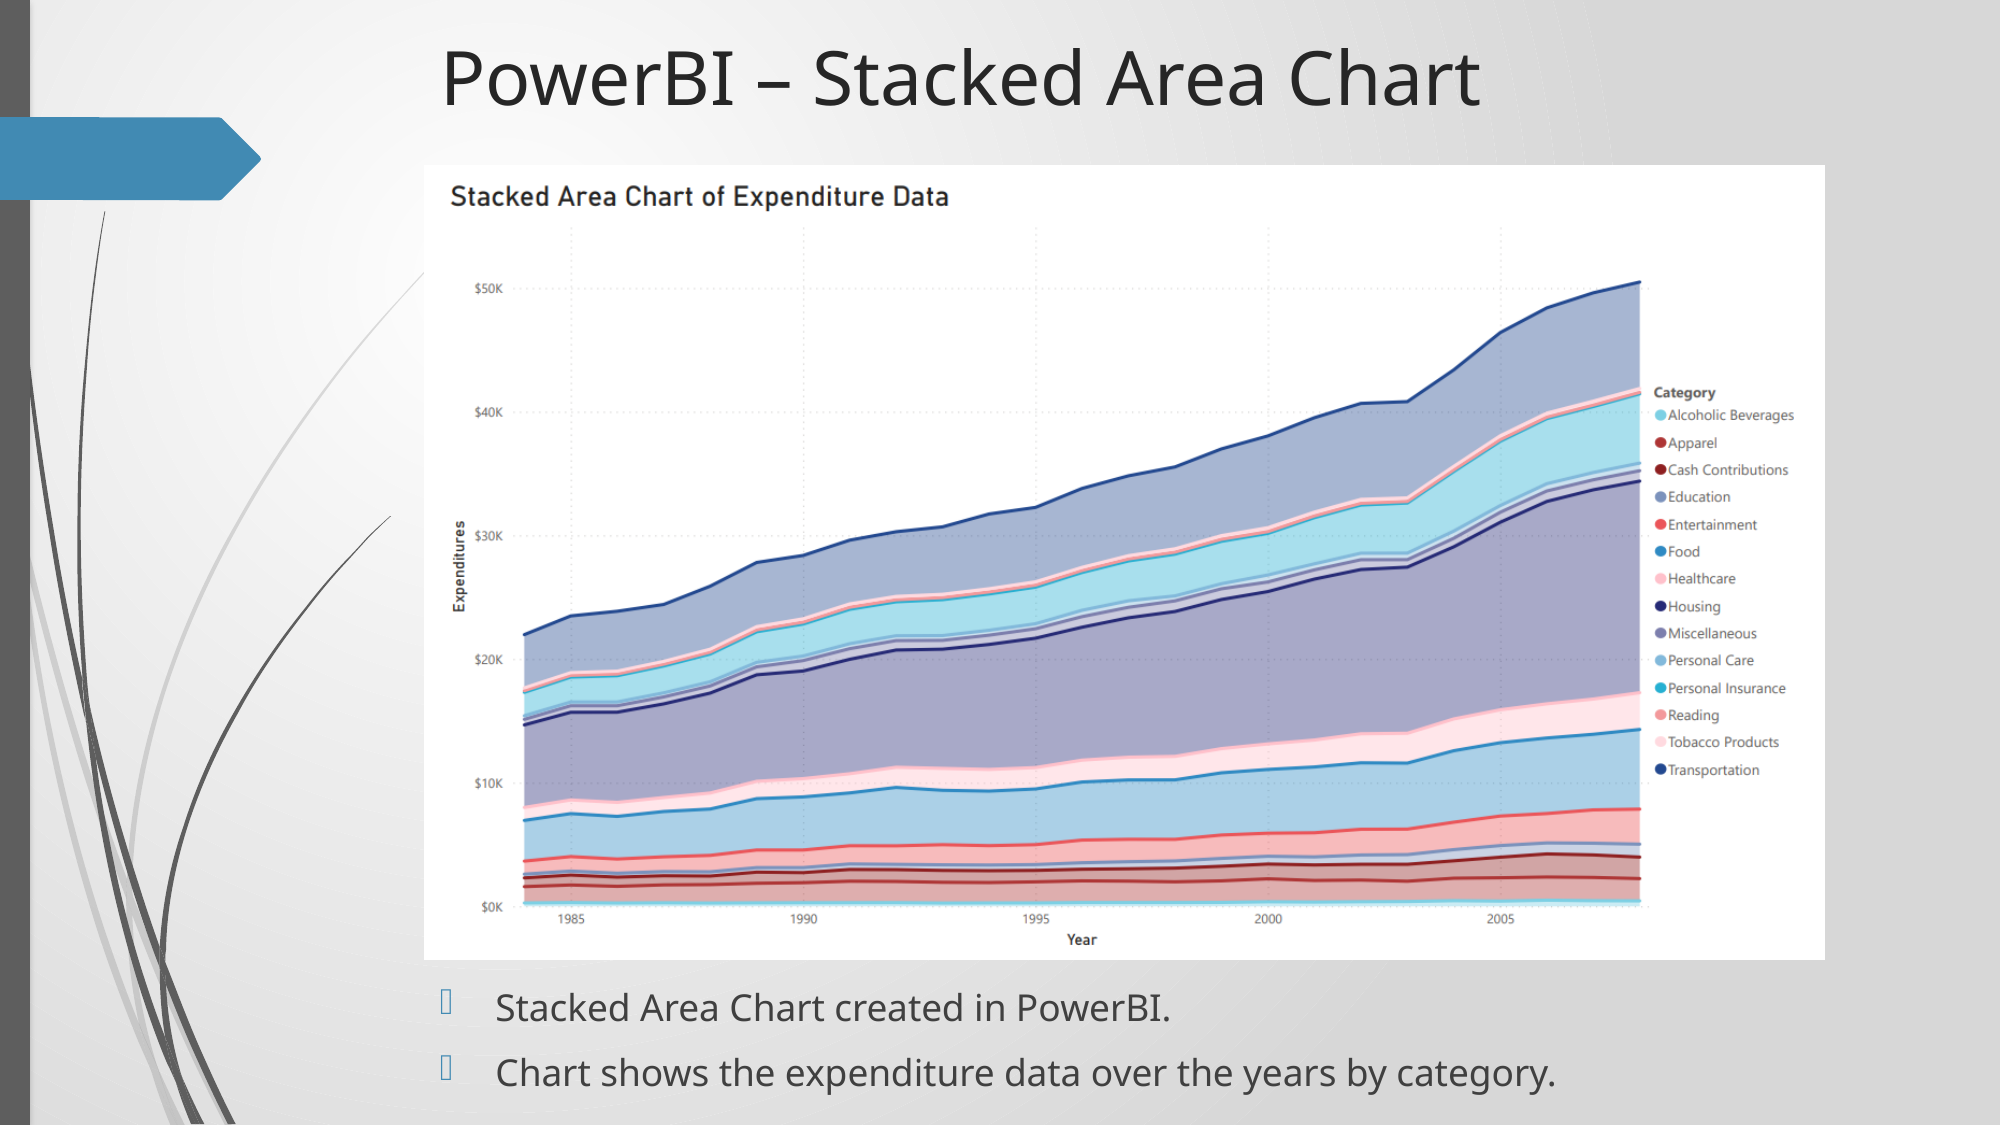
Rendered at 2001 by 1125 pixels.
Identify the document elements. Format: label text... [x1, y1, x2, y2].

picture [424, 165, 1826, 960]
title PowerBI – Stacked Area Chart [425, 23, 1888, 149]
list Stacked Area Chart created in PowerBI. Chart shows the expenditure data over the years by category. [424, 976, 1888, 1102]
